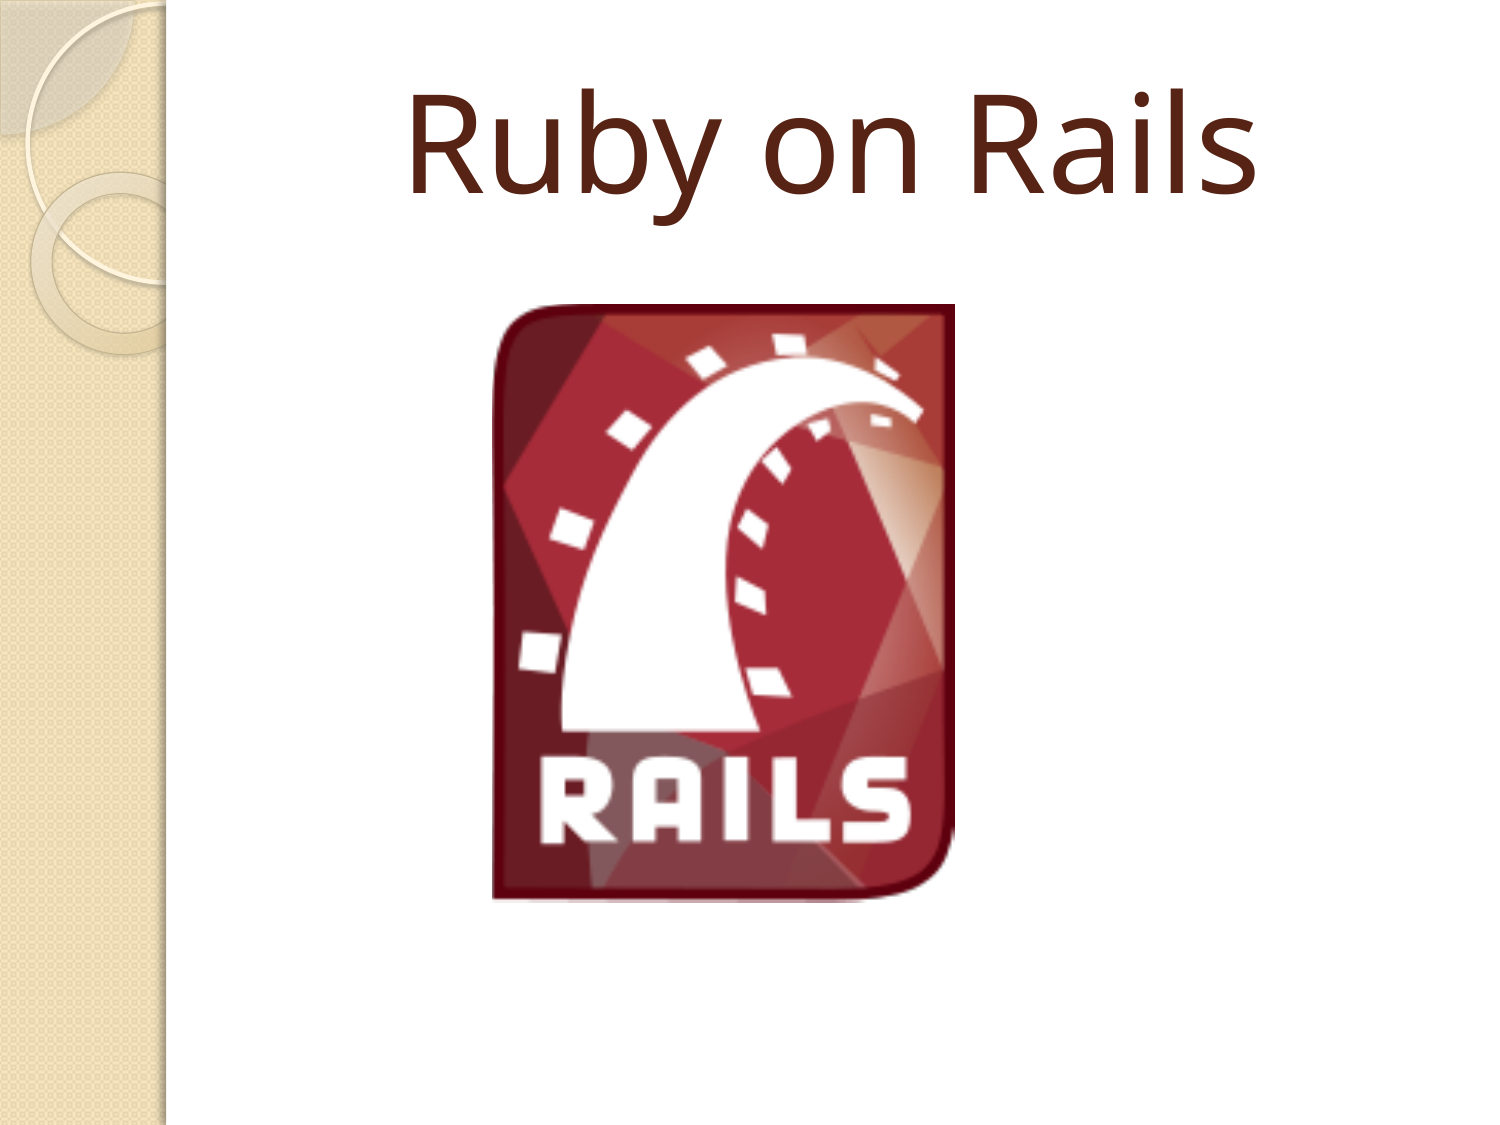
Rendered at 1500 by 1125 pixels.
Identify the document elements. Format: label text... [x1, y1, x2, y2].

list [491, 304, 955, 903]
title Ruby on Rails [235, 45, 1466, 233]
